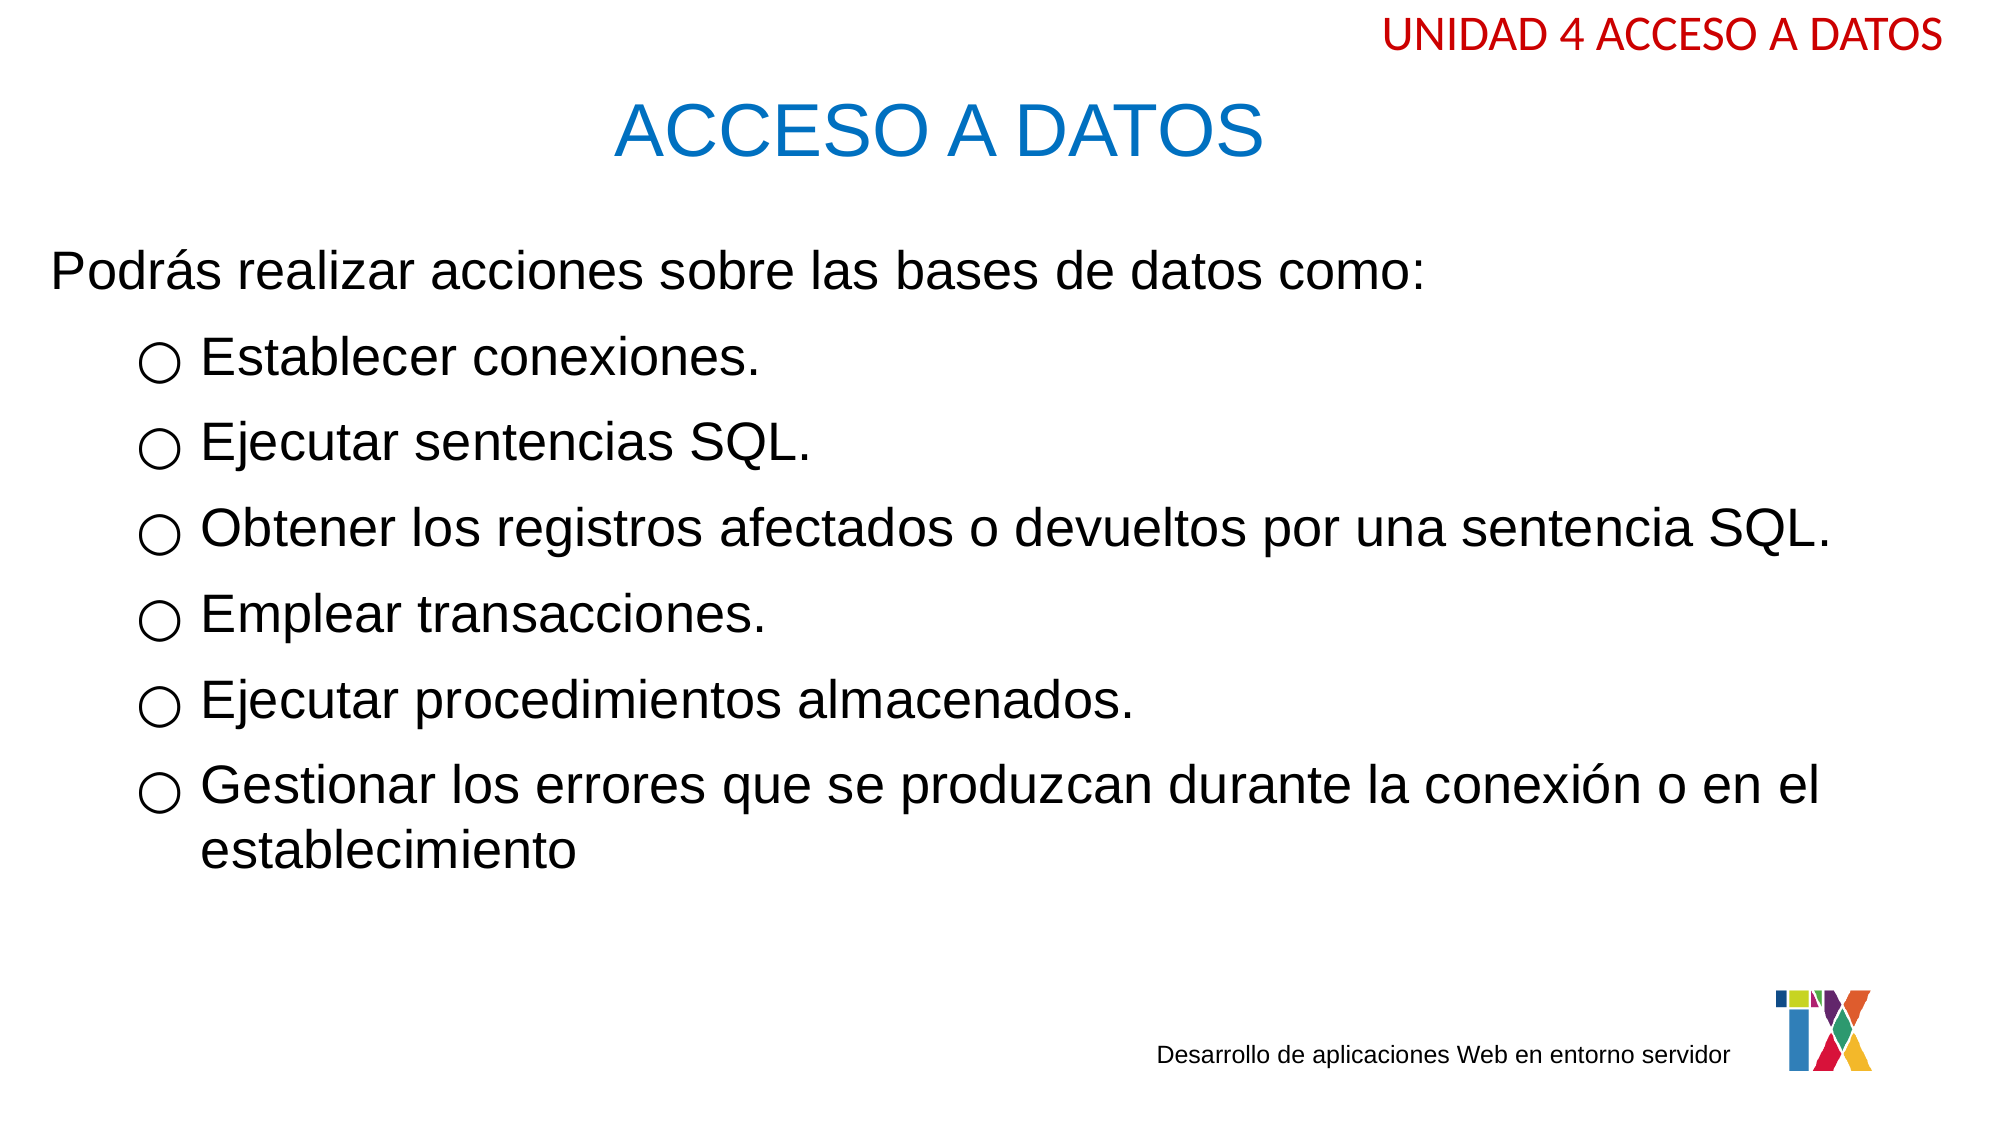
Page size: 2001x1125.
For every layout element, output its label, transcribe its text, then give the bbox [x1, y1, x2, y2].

title ACCESO A DATOS [0, 62, 1901, 181]
text_box Podrás realizar acciones sobre las bases de datos como: Establecer conexiones. Ejecutar sentencias SQL. Obtener los registros afectados o devueltos por una sentencia SQL. Emplear transacciones. Ejecutar procedimientos almacenados. Gestionar los errores que se produzcan durante la conexión o en el establecimiento [35, 227, 1901, 953]
text_box Desarrollo de aplicaciones Web en entorno servidor [1141, 1031, 1749, 1077]
picture [1766, 985, 1876, 1076]
text_box UNIDAD 4 ACCESO A DATOS [1325, 0, 2000, 97]
